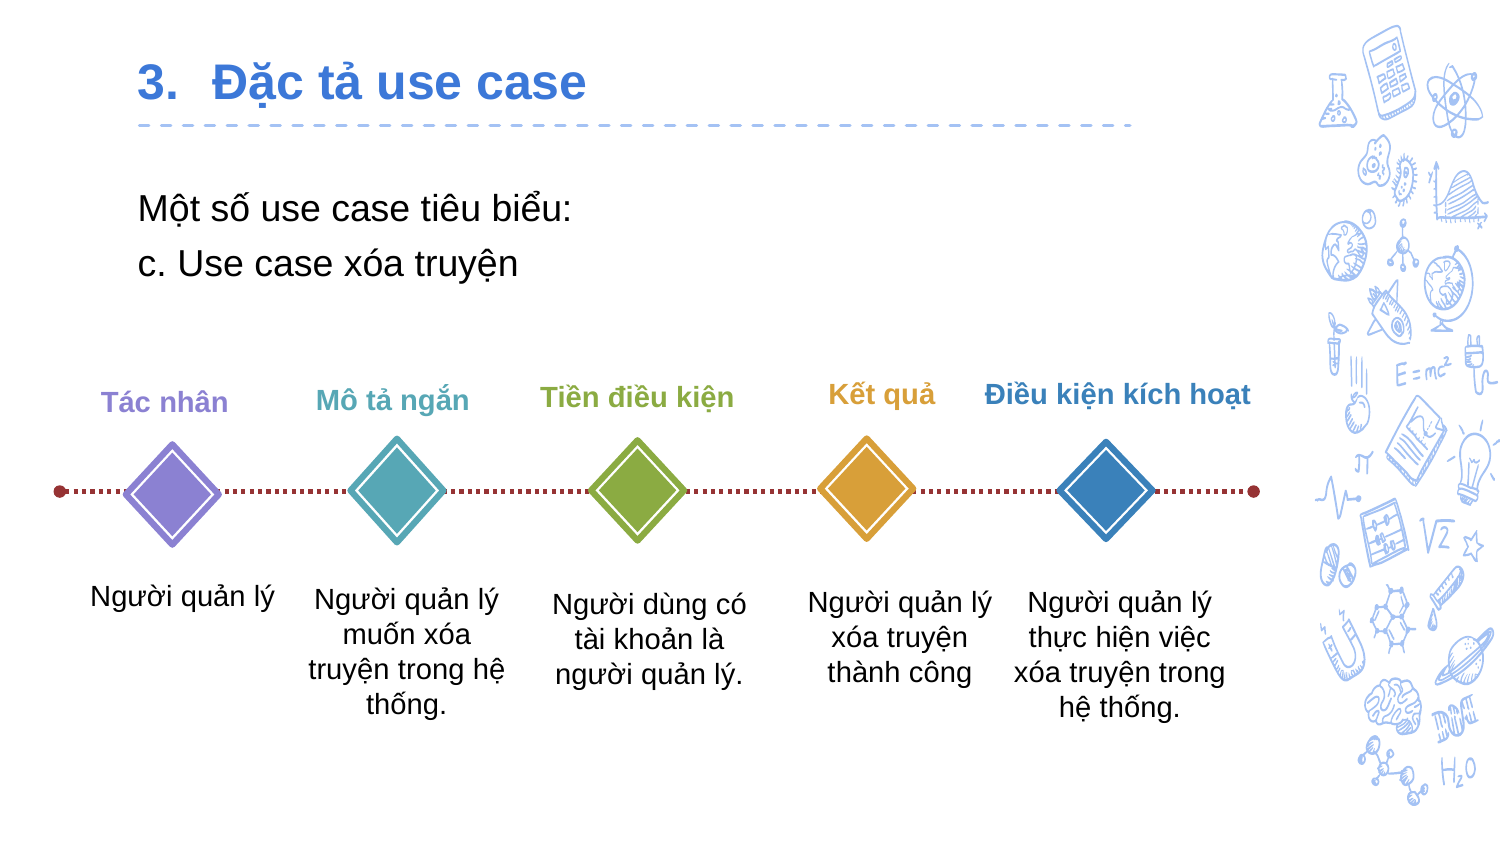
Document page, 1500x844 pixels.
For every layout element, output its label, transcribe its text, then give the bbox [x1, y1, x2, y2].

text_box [590, 439, 685, 541]
text_box Tác nhân [23, 376, 306, 426]
list Một số use case tiêu biểu: [122, 168, 1130, 223]
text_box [125, 444, 220, 545]
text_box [1059, 441, 1153, 540]
text_box Kết quả [782, 368, 923, 418]
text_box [350, 438, 444, 543]
text_box Người quản lý [59, 569, 306, 620]
text_box Mô tả ngắn [275, 373, 510, 424]
text_box Điều kiện kích hoạt [923, 367, 1313, 418]
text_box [819, 438, 914, 540]
title Đặc tả use case [122, 36, 1266, 125]
text_box Người quản lý thực hiện việc xóa truyện trong hệ thống. [996, 576, 1244, 731]
text_box Người quản lý muốn xóa truyện trong hệ thống. [283, 573, 531, 728]
text_box Tiền điều kiện [491, 371, 784, 421]
text_box Người dùng có tài khoản là người quản lý. [526, 578, 773, 698]
text_box Người quản lý xóa truyện thành công [776, 576, 996, 696]
text_box c. Use case xóa truyện [122, 223, 1130, 305]
